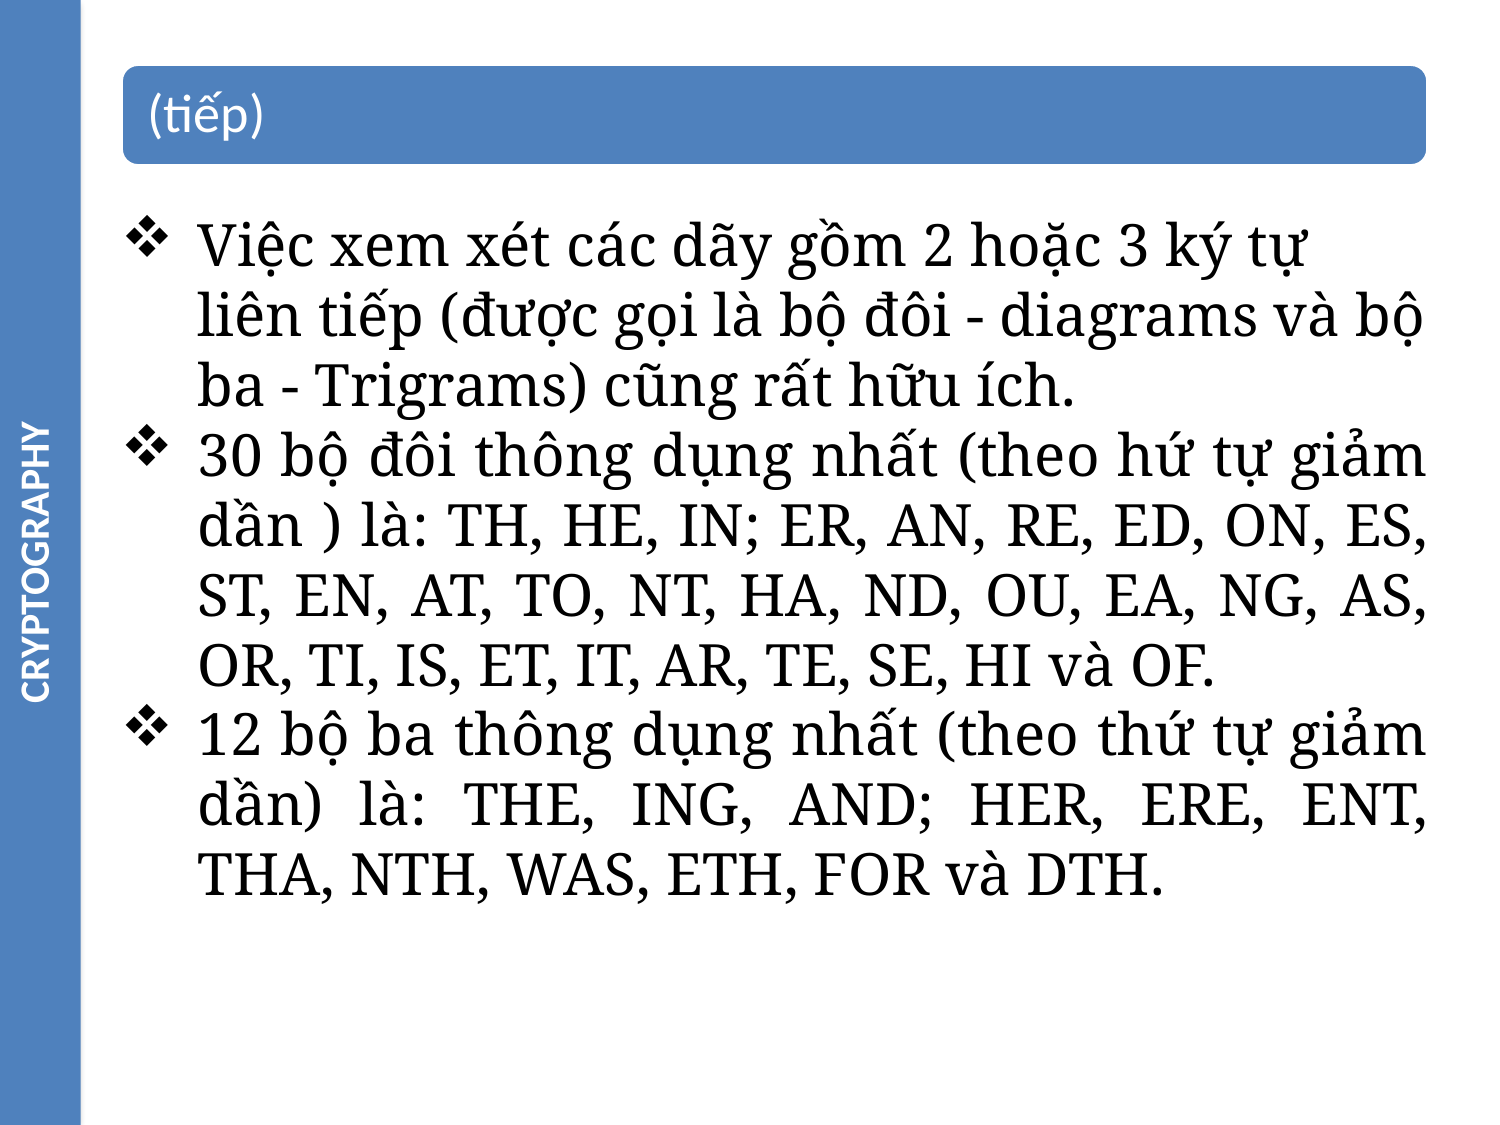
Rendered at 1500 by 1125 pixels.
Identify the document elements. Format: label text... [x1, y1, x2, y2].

text_box Việc xem xét các dãy gồm 2 hoặc 3 ký tự liên tiếp (được gọi là bộ đôi - diagrams và bộ ba - Trigrams) cũng rất hữu ích. 30 bộ đôi thông dụng nhất (theo hứ tự giảm dần ) là: TH, HE, in; eR, an, re, ED, ON, ES, ST, en, at, tO, nT, hA, nD, ou, eA, ng, aS, oR, Ti, is, et, it, ar, Te, sE, hi và Of. 12 bộ ba thông dụng nhất (theo thứ tự giảm dần) là: The, ing, aNd; her, ere, ent, tHa, nth, was, eTh, fOr và Dth. [120, 208, 1429, 1055]
text_box CRYPTOGRAPHY [0, 0, 84, 1125]
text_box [120, 62, 1429, 168]
